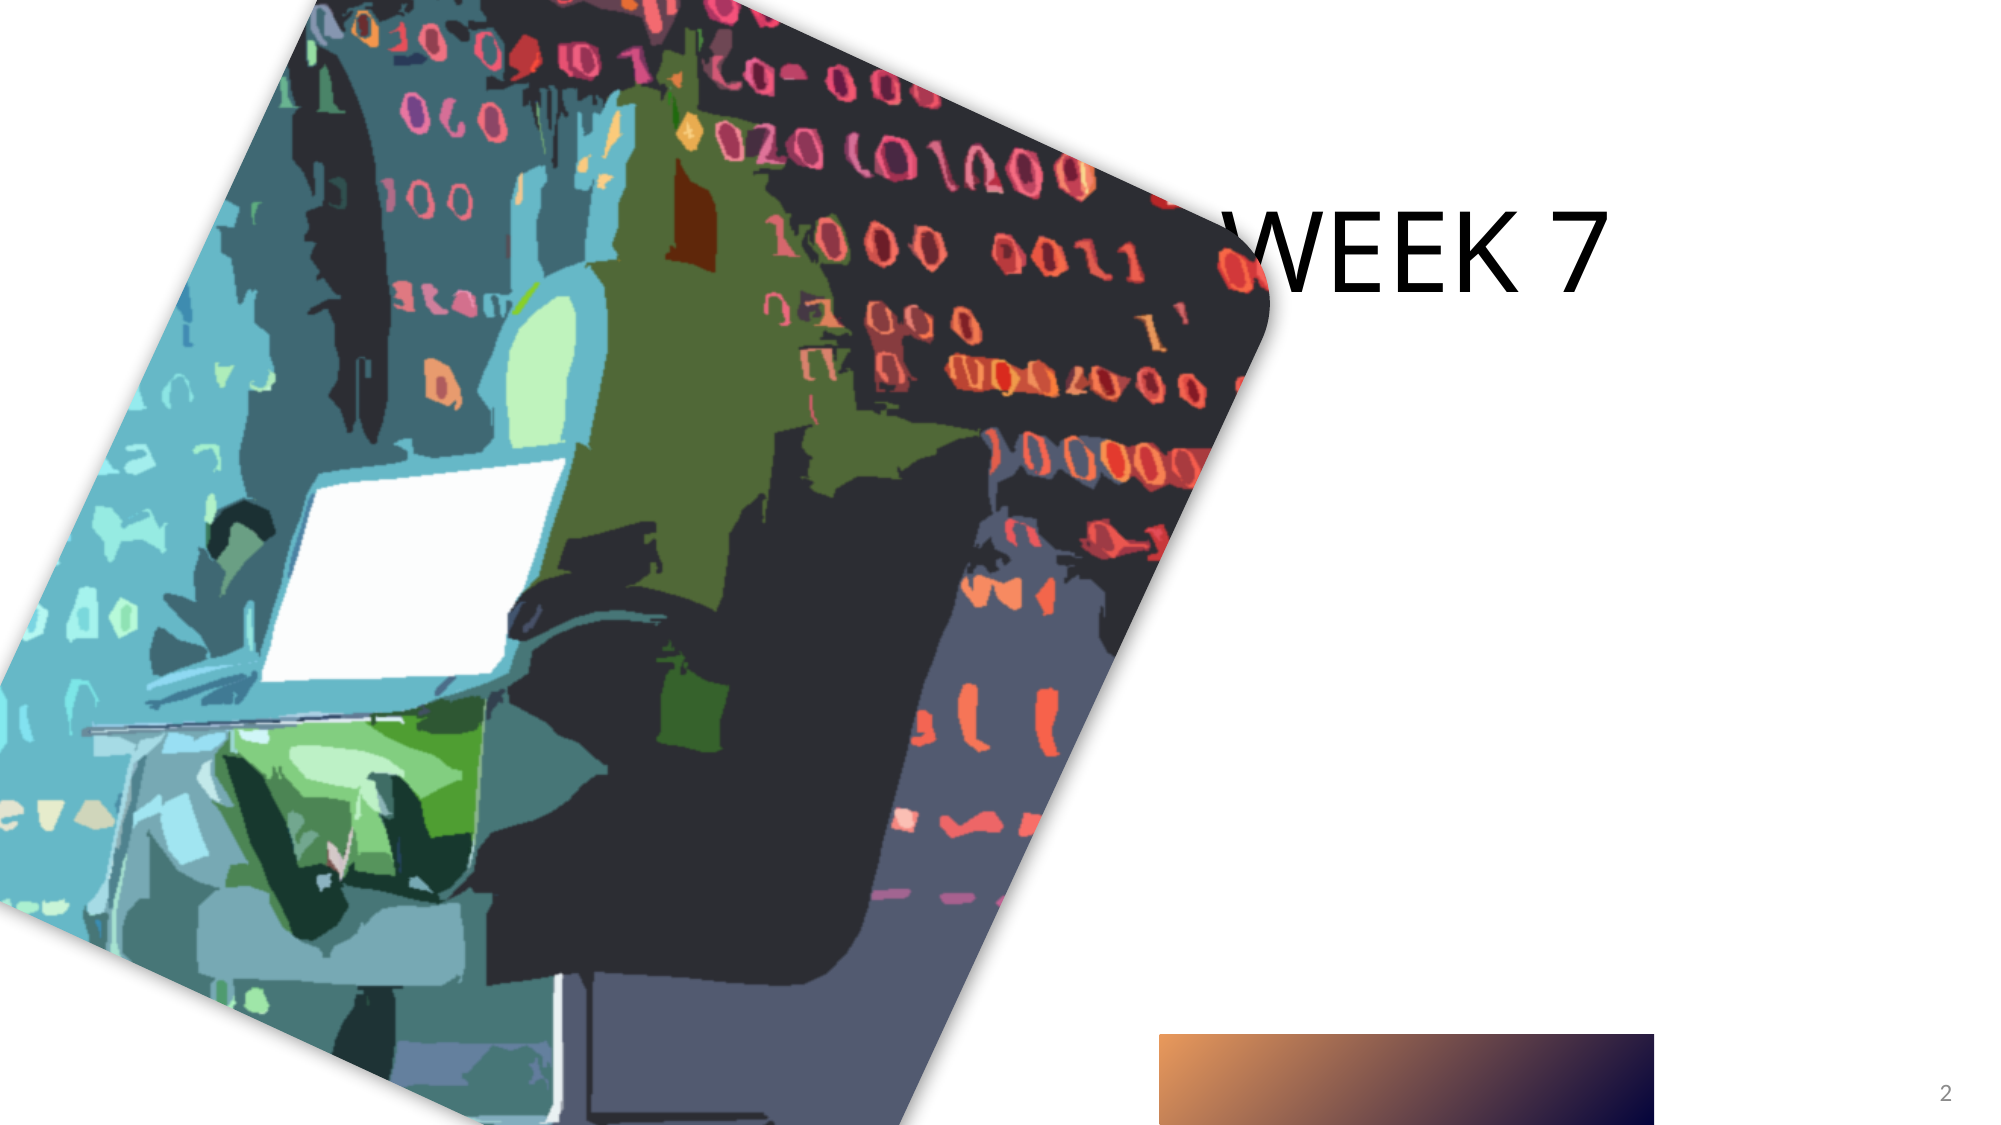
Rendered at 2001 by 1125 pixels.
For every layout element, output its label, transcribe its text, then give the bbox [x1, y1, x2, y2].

slide_number 2 [1894, 1061, 1968, 1121]
picture [0, 0, 1270, 1125]
title WEEK 7 [1205, 105, 2000, 341]
